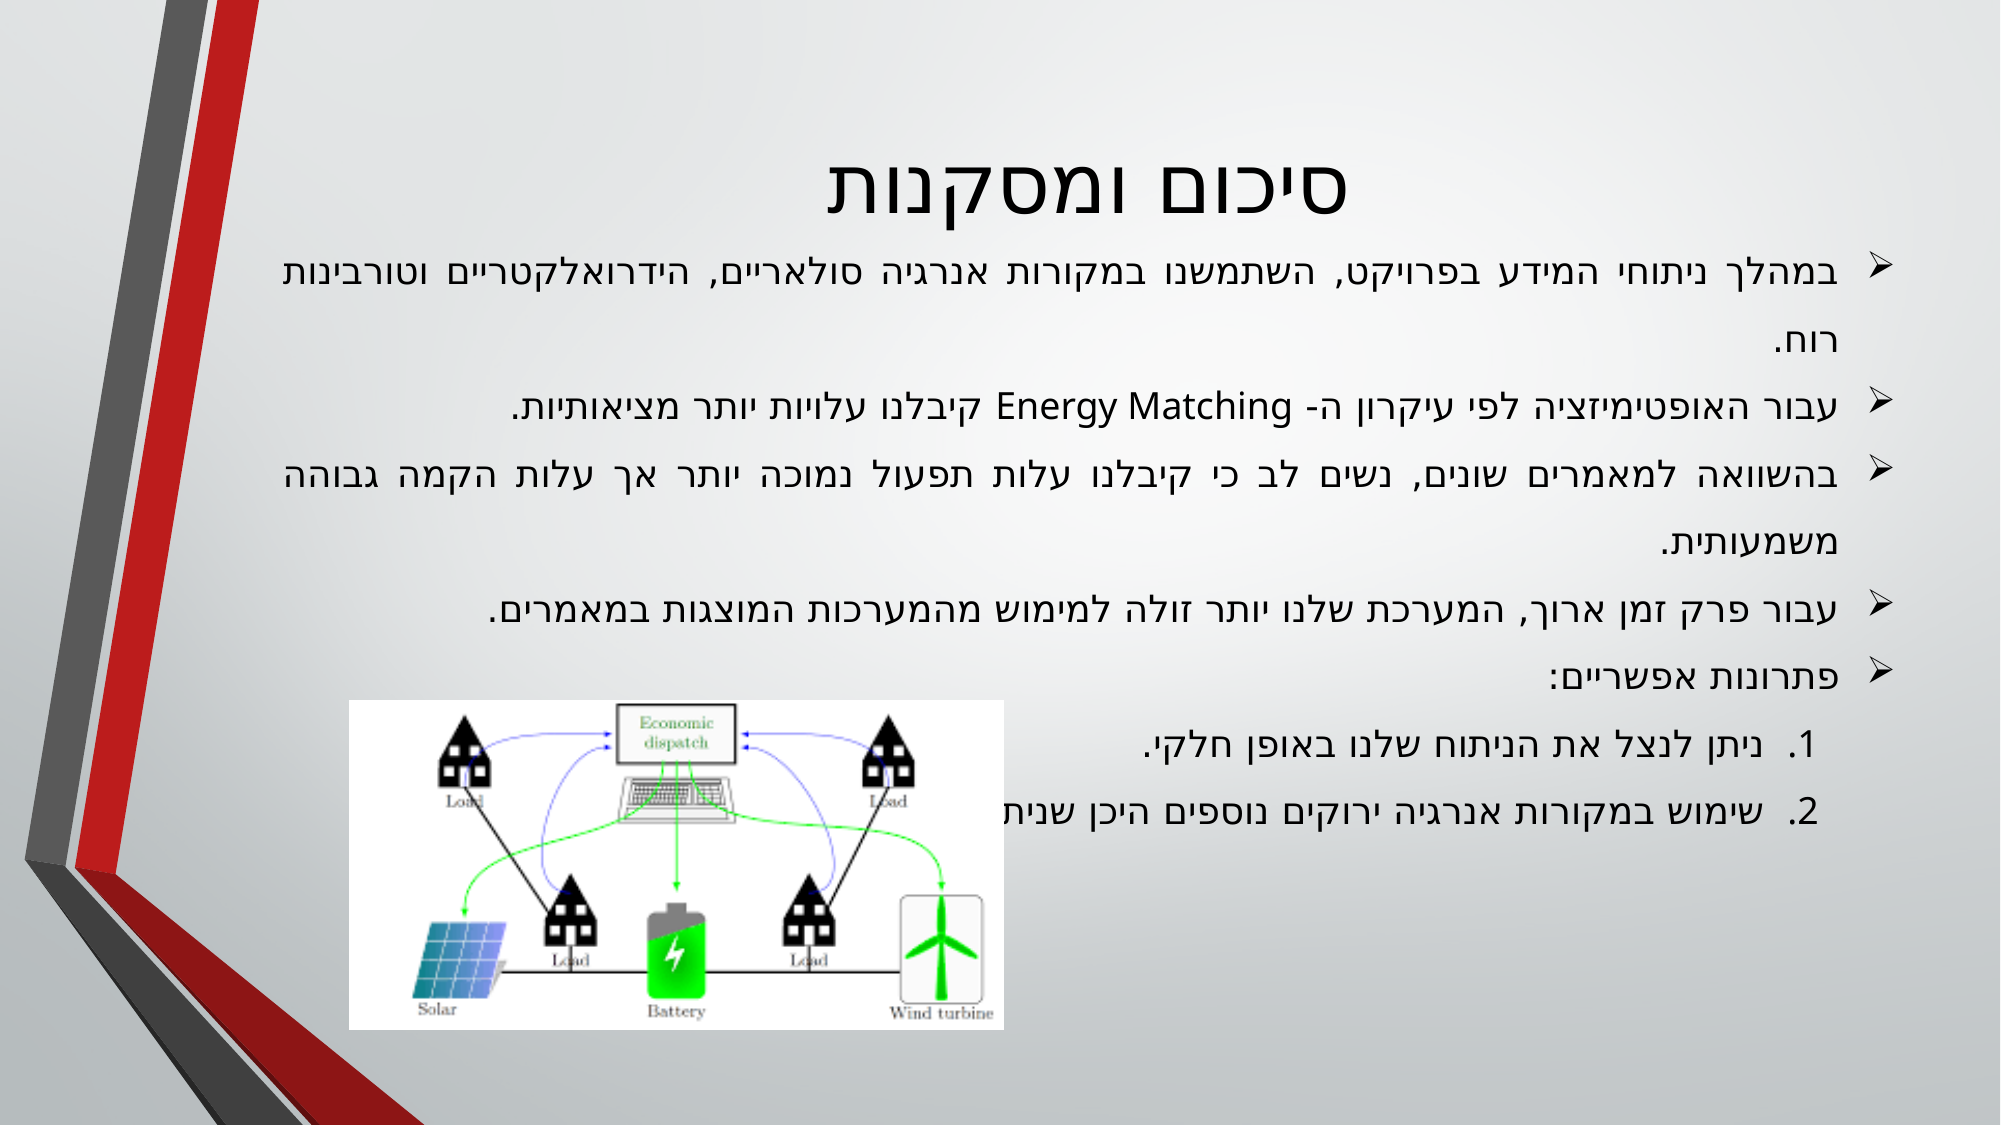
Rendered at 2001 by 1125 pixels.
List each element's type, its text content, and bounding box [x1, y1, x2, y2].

title סיכום ומסקנות [267, 110, 1912, 221]
list במהלך ניתוחי המידע בפרויקט, השתמשנו במקורות אנרגיה סולאריים, הידרואלקטריים וטורבינות רוח. עבור האופטימיזציה לפי עיקרון ה- Energy Matching קיבלנו עלויות יותר מציאותיות. בהשוואה למאמרים שונים, נשים לב כי קיבלנו עלות תפעול נמוכה יותר אך עלות הקמה גבוהה משמעותית. עבור פרק זמן ארוך, המערכת שלנו יותר זולה למימוש מהמערכות המוצגות במאמרים. פתרונות אפשריים: ניתן לנצל את הניתוח שלנו באופן חלקי. שימוש במקורות אנרגיה ירוקים נוספים היכן שניתן. [267, 221, 1912, 903]
picture [349, 699, 1004, 1030]
